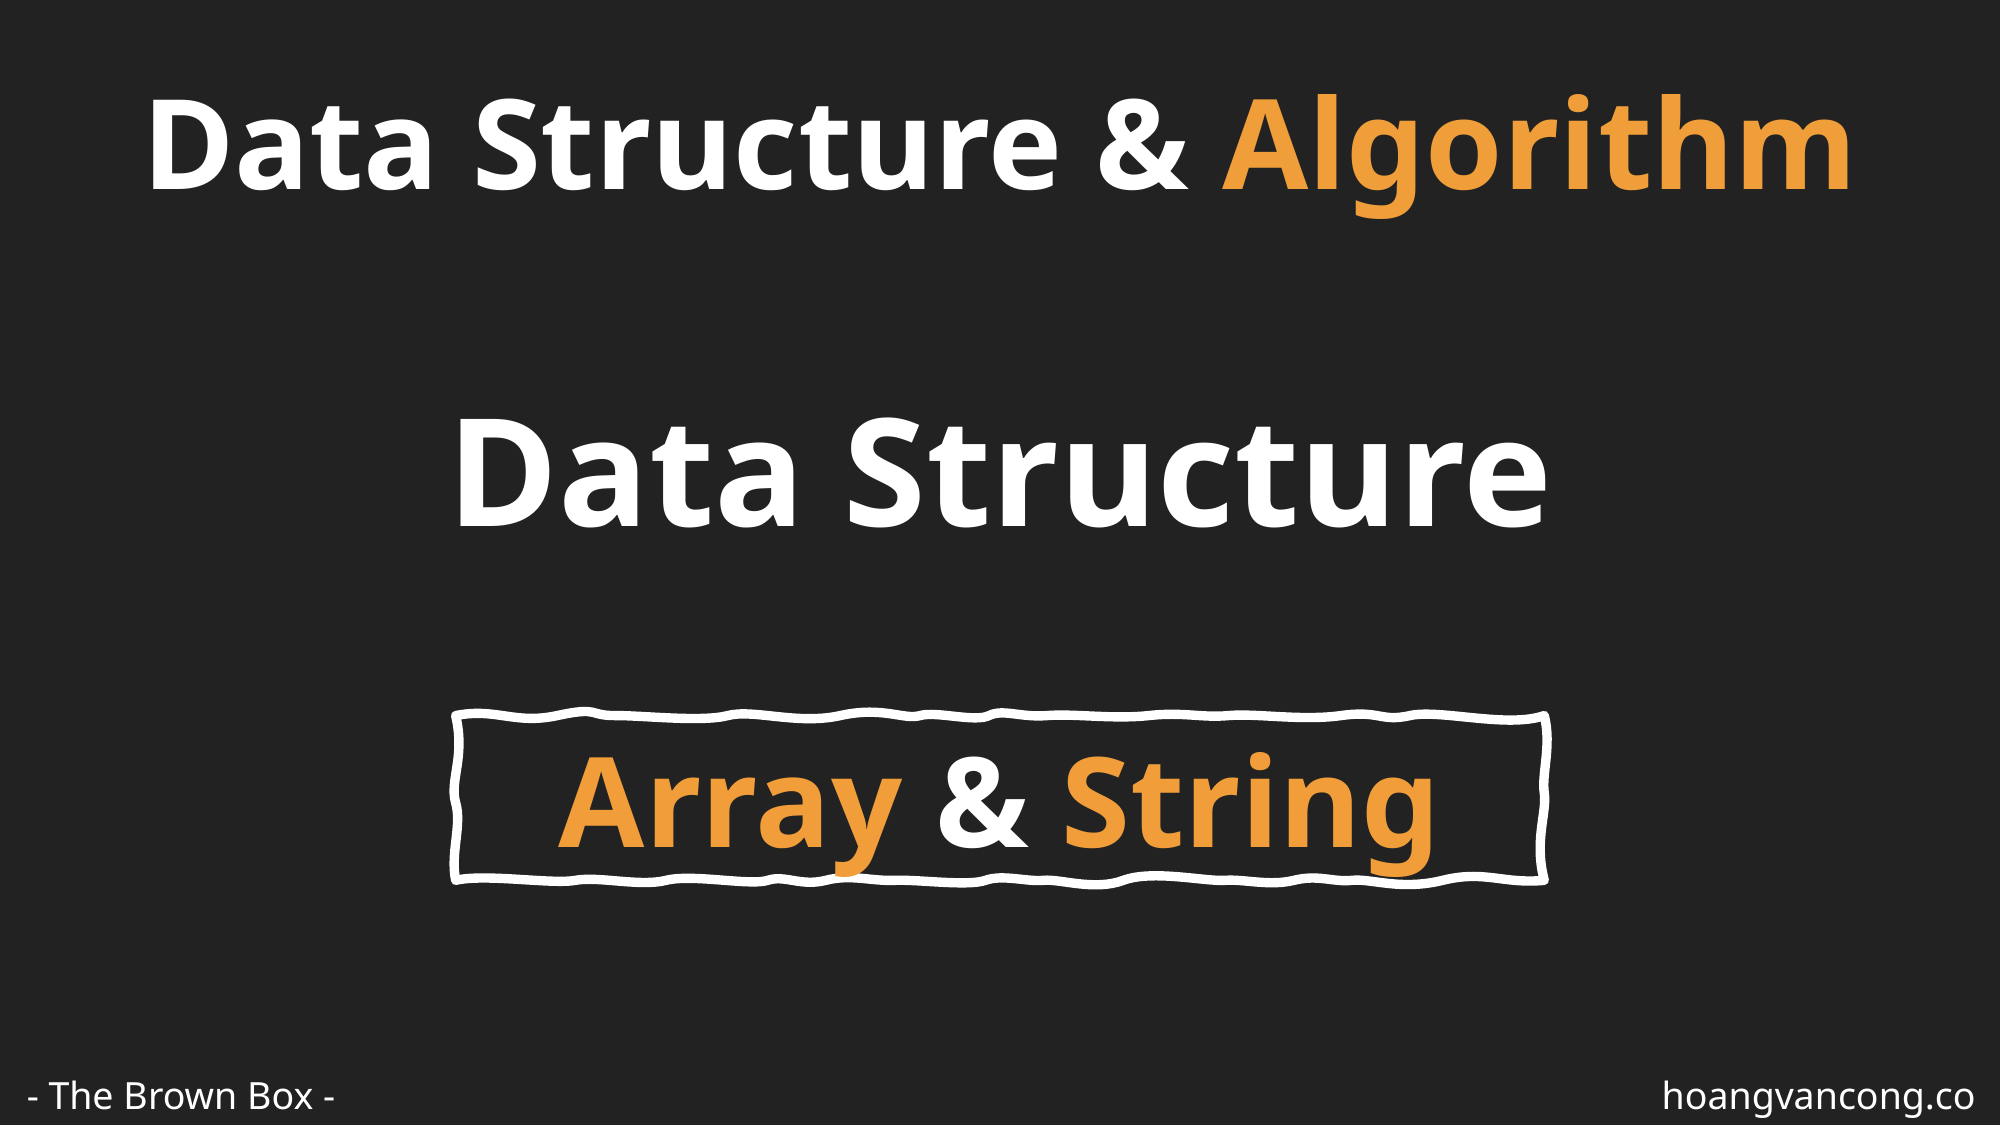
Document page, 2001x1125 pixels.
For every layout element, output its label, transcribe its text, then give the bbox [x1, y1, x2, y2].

text_box Array & String [454, 711, 1548, 885]
text_box hoangvancong.com [1637, 1064, 2000, 1125]
text_box Data Structure [432, 369, 1567, 564]
text_box - The Brown Box - [0, 1064, 363, 1125]
text_box [277, 421, 639, 651]
